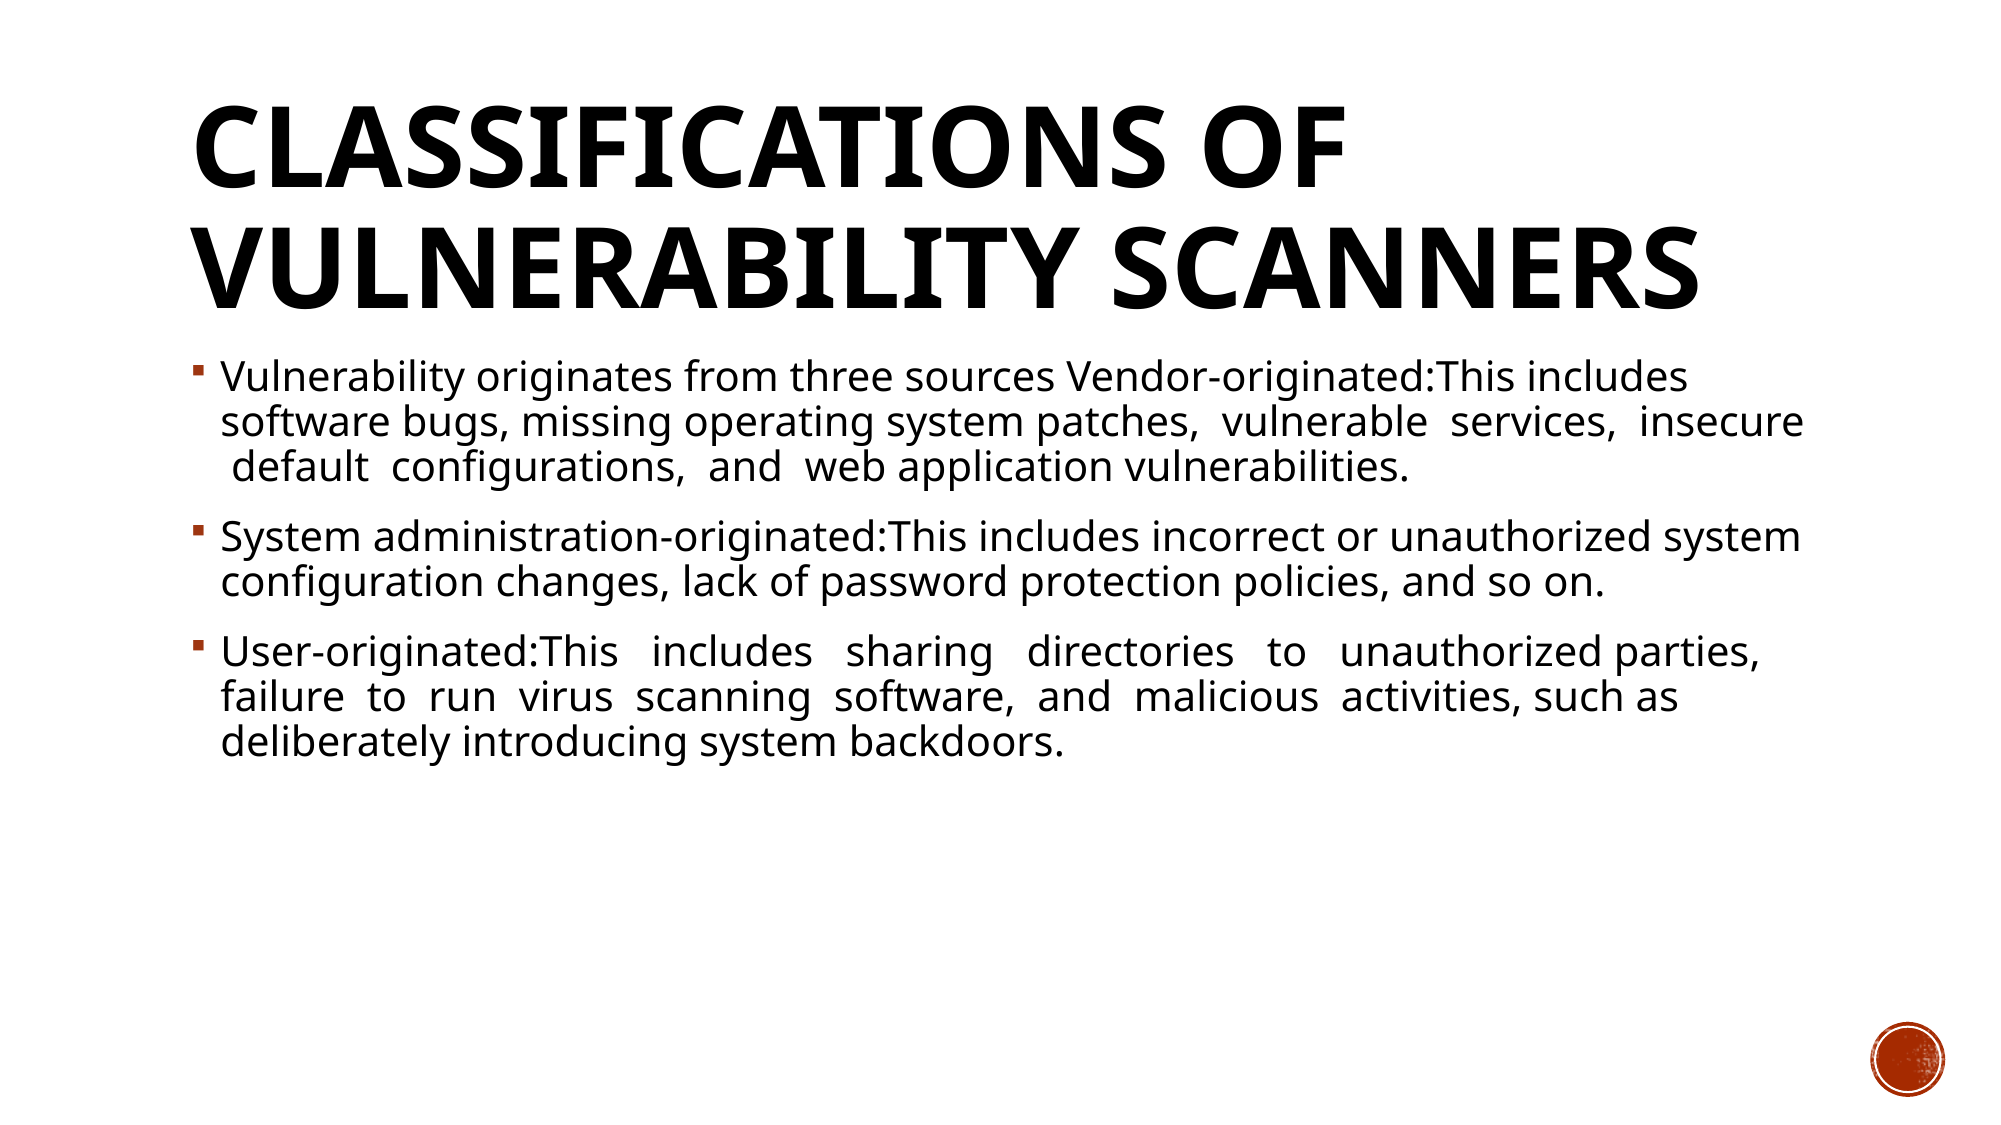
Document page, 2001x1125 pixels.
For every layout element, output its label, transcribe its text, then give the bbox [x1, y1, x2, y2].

title Classifications of Vulnerability scanners [175, 79, 1826, 344]
list Vulnerability originates from three sources Vendor-originated:This includes software bugs, missing operating system patches, vulnerable services, insecure default configurations, and web application vulnerabilities. System administration-originated:This includes incorrect or unauthorized system configuration changes, lack of password protection policies, and so on. User-originated:This includes sharing directories to unauthorized parties, failure to run virus scanning software, and malicious activities, such as deliberately introducing system backdoors. [175, 348, 1826, 1013]
